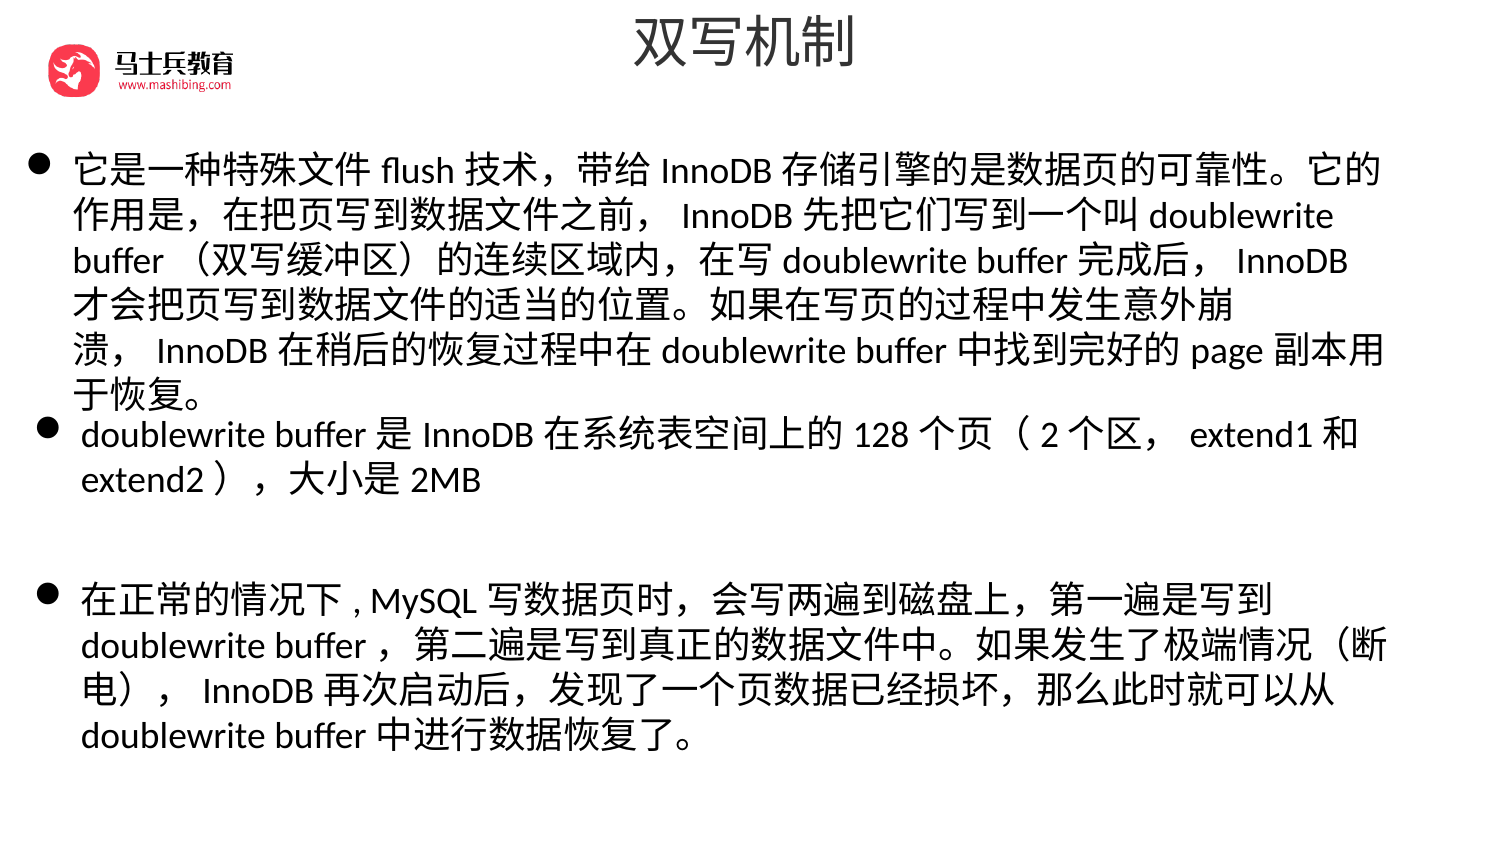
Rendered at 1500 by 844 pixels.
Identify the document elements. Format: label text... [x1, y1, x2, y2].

text_box doublewrite buffer是InnoDB在系统表空间上的128个页（2个区，extend1和extend2），大小是2MB [19, 402, 1453, 508]
text_box 在正常的情况下, MySQL写数据页时，会写两遍到磁盘上，第一遍是写到doublewrite buffer，第二遍是写到真正的数据文件中。如果发生了极端情况（断电），InnoDB再次启动后，发现了一个页数据已经损坏，那么此时就可以从doublewrite buffer中进行数据恢复了。 [19, 569, 1453, 764]
text_box 它是一种特殊文件flush技术，带给InnoDB存储引擎的是数据页的可靠性。它的作用是，在把页写到数据文件之前，InnoDB先把它们写到一个叫doublewrite buffer（双写缓冲区）的连续区域内，在写doublewrite buffer完成后，InnoDB才会把页写到数据文件的适当的位置。如果在写页的过程中发生意外崩溃，InnoDB在稍后的恢复过程中在doublewrite buffer中找到完好的page副本用于恢复。 [10, 93, 1404, 424]
text_box 双写机制 [385, 0, 1104, 93]
picture [46, 43, 233, 98]
